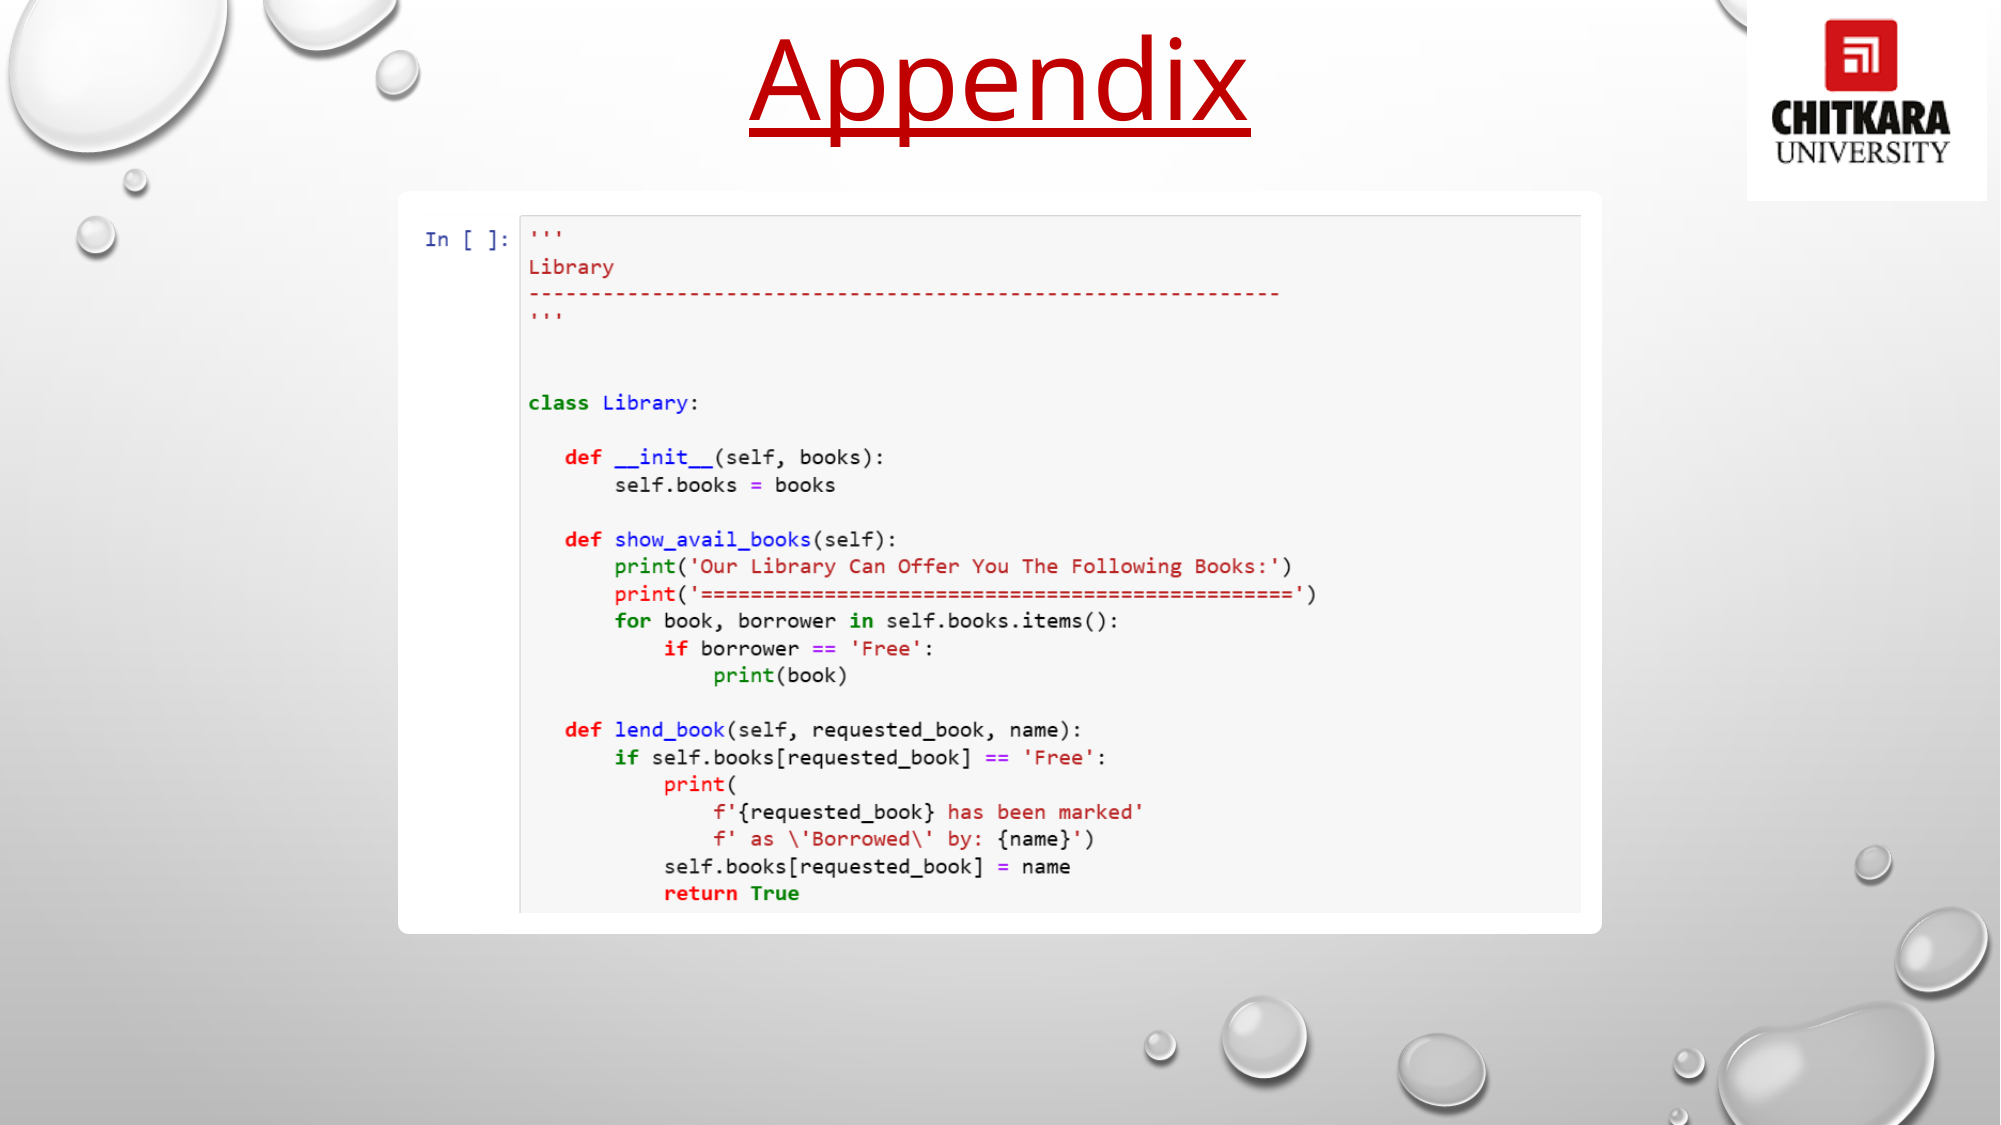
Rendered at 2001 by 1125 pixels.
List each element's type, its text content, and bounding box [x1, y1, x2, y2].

text_box Appendix [734, 0, 1266, 150]
picture [0, 0, 2000, 1125]
